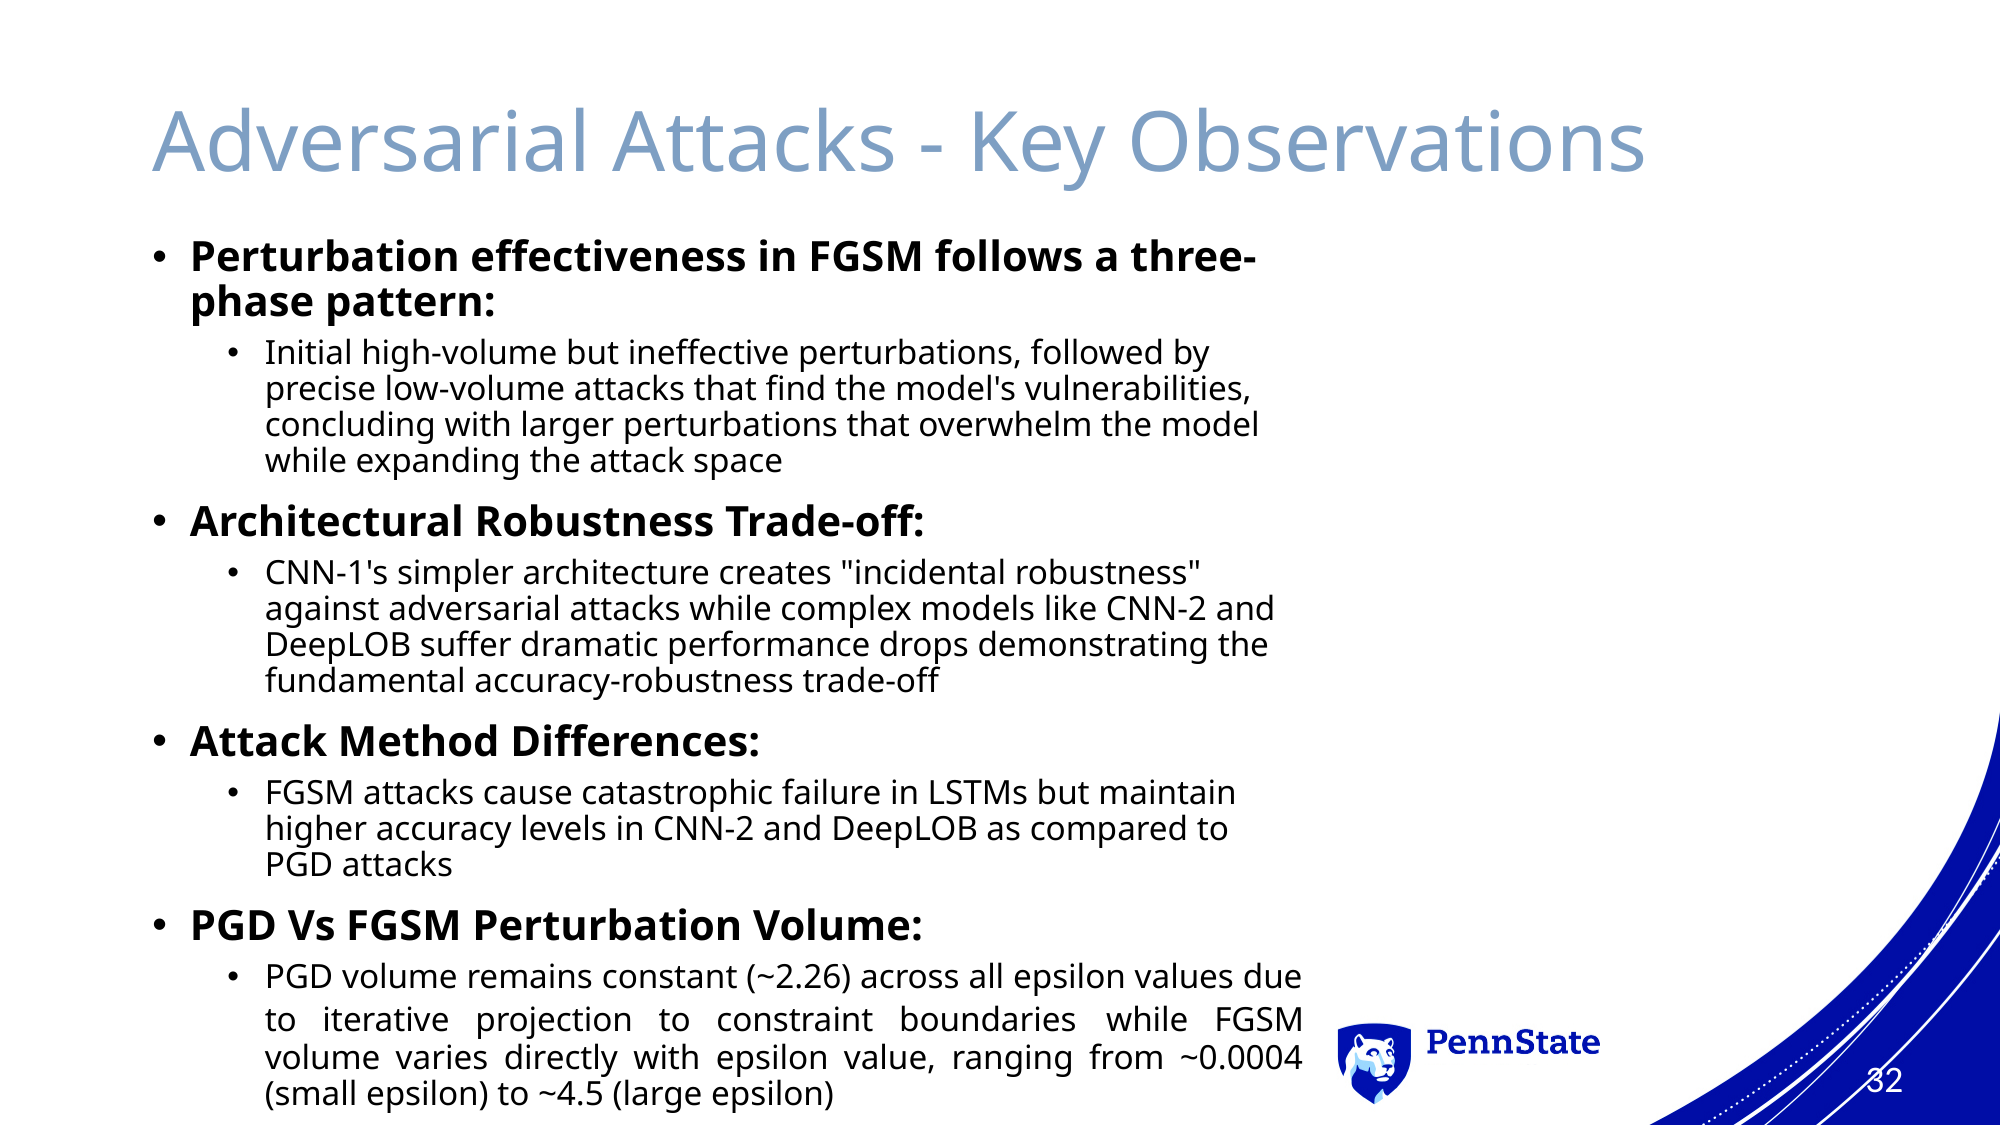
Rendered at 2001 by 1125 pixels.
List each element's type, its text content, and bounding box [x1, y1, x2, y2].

picture [0, 0, 2000, 1125]
title Adversarial Attacks - Key Observations [137, 59, 1863, 229]
list Perturbation effectiveness in FGSM follows a three-phase pattern: Initial high-volume but ineffective perturbations, followed by precise low-volume attacks that find the model's vulnerabilities, concluding with larger perturbations that overwhelm the model while expanding the attack space Architectural Robustness Trade-off: CNN-1's simpler architecture creates "incidental robustness" against adversarial attacks while complex models like CNN-2 and DeepLOB suffer dramatic performance drops demonstrating the fundamental accuracy-robustness trade-off Attack Method Differences: FGSM attacks cause catastrophic failure in LSTMs but maintain higher accuracy levels in CNN-2 and DeepLOB as compared to PGD attacks PGD Vs FGSM Perturbation Volume: PGD volume remains constant (~2.26) across all epsilon values due to iterative projection to constraint boundaries while FGSM volume varies directly with epsilon value, ranging from ~0.0004 (small epsilon) to ~4.5 (large epsilon) [137, 228, 1320, 1066]
